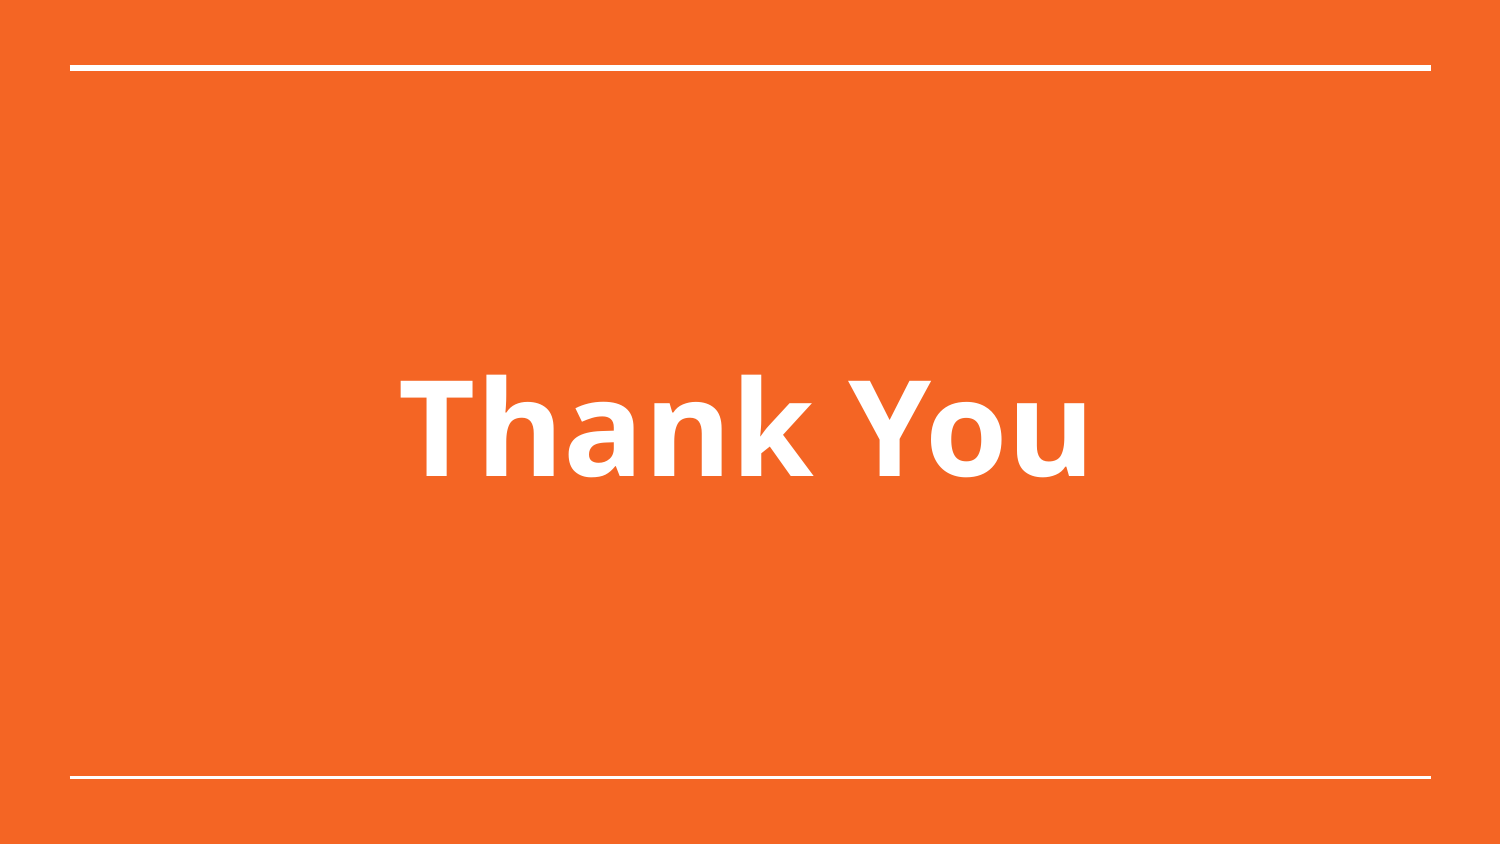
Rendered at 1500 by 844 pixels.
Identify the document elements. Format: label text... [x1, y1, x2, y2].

title Thank You [66, 296, 1428, 550]
